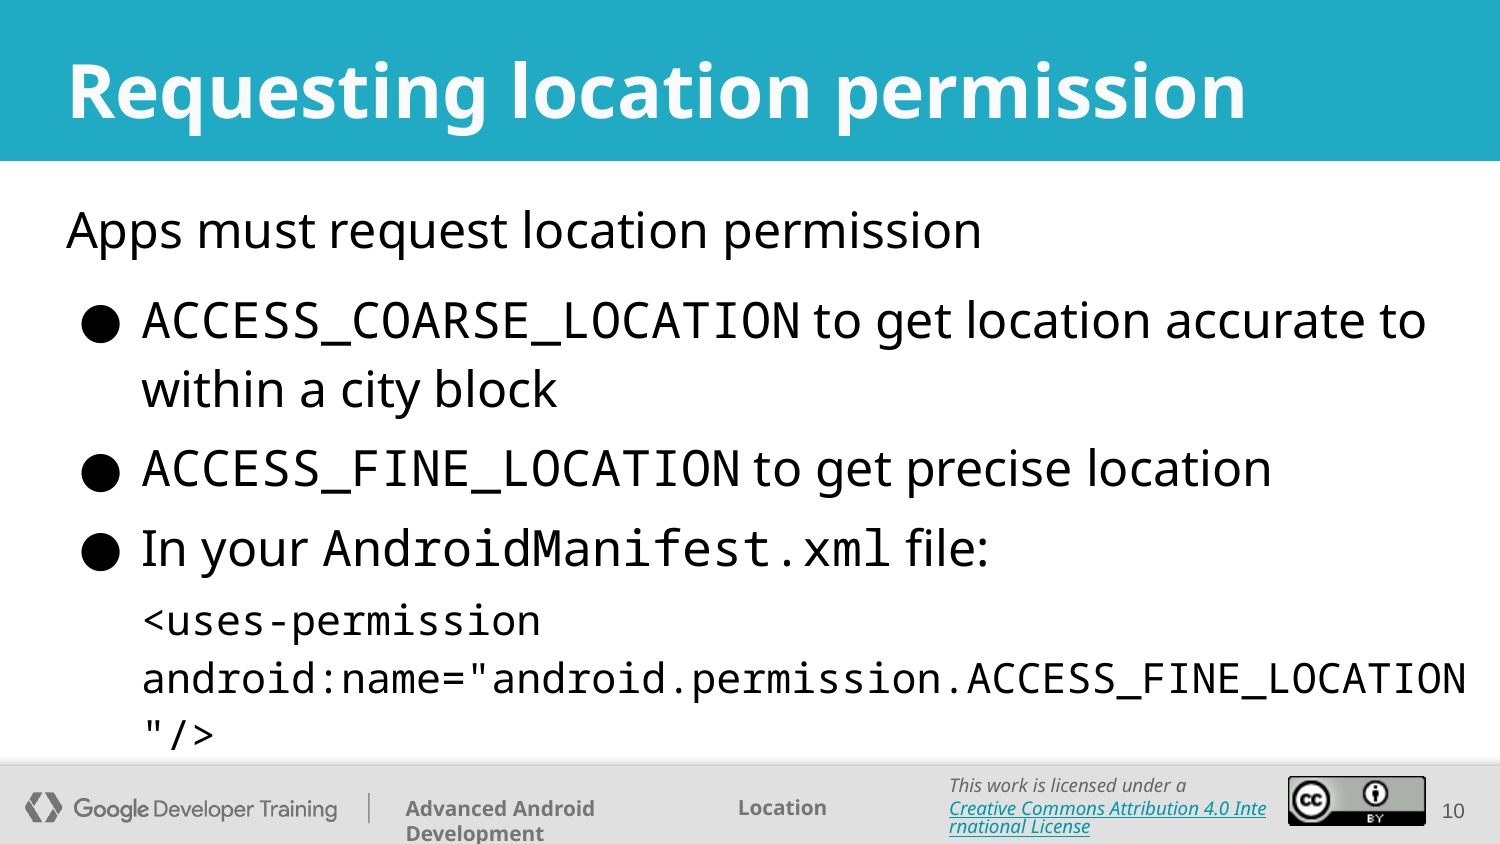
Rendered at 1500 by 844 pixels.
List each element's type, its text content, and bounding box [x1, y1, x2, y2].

title Requesting location permission [51, 28, 1449, 122]
slide_number ‹#› [1389, 777, 1480, 842]
list Apps must request location permission ACCESS_COARSE_LOCATION to get location accurate to within a city block ACCESS_FINE_LOCATION to get precise location In your AndroidManifest.xml file: <uses-permission android:name="android.permission.ACCESS_FINE_LOCATION"/> [51, 174, 1488, 747]
picture [0, 161, 1500, 844]
